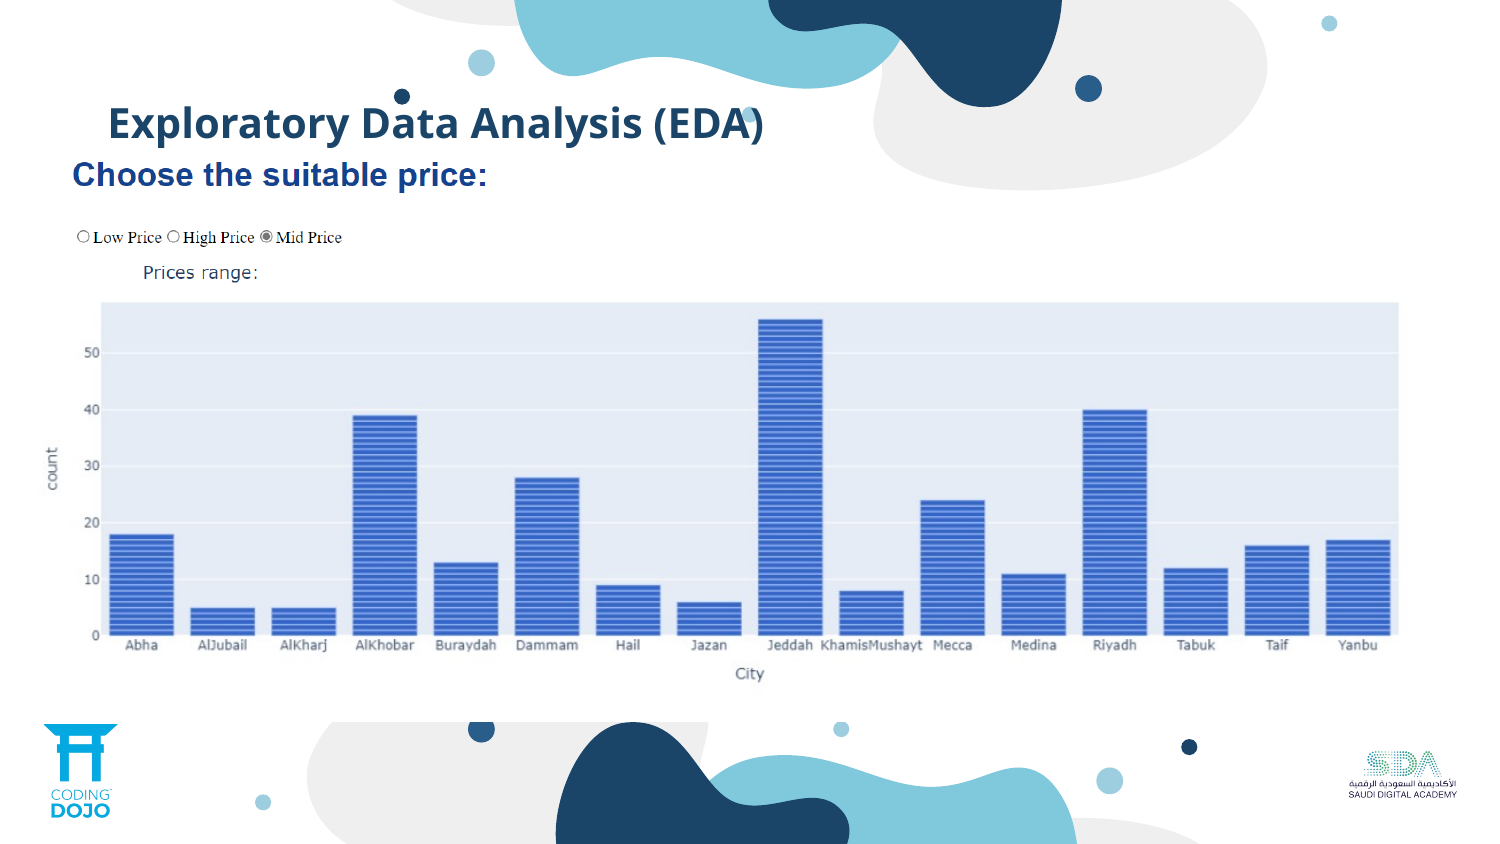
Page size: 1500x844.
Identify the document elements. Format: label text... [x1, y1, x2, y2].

picture [62, 813, 70, 818]
picture [43, 726, 118, 818]
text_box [14, 147, 1486, 722]
picture [55, 807, 61, 814]
picture [98, 807, 106, 814]
picture [1305, 719, 1500, 830]
picture [71, 807, 78, 814]
title Exploratory Data Analysis (EDA) [0, 80, 923, 163]
picture [69, 736, 91, 744]
